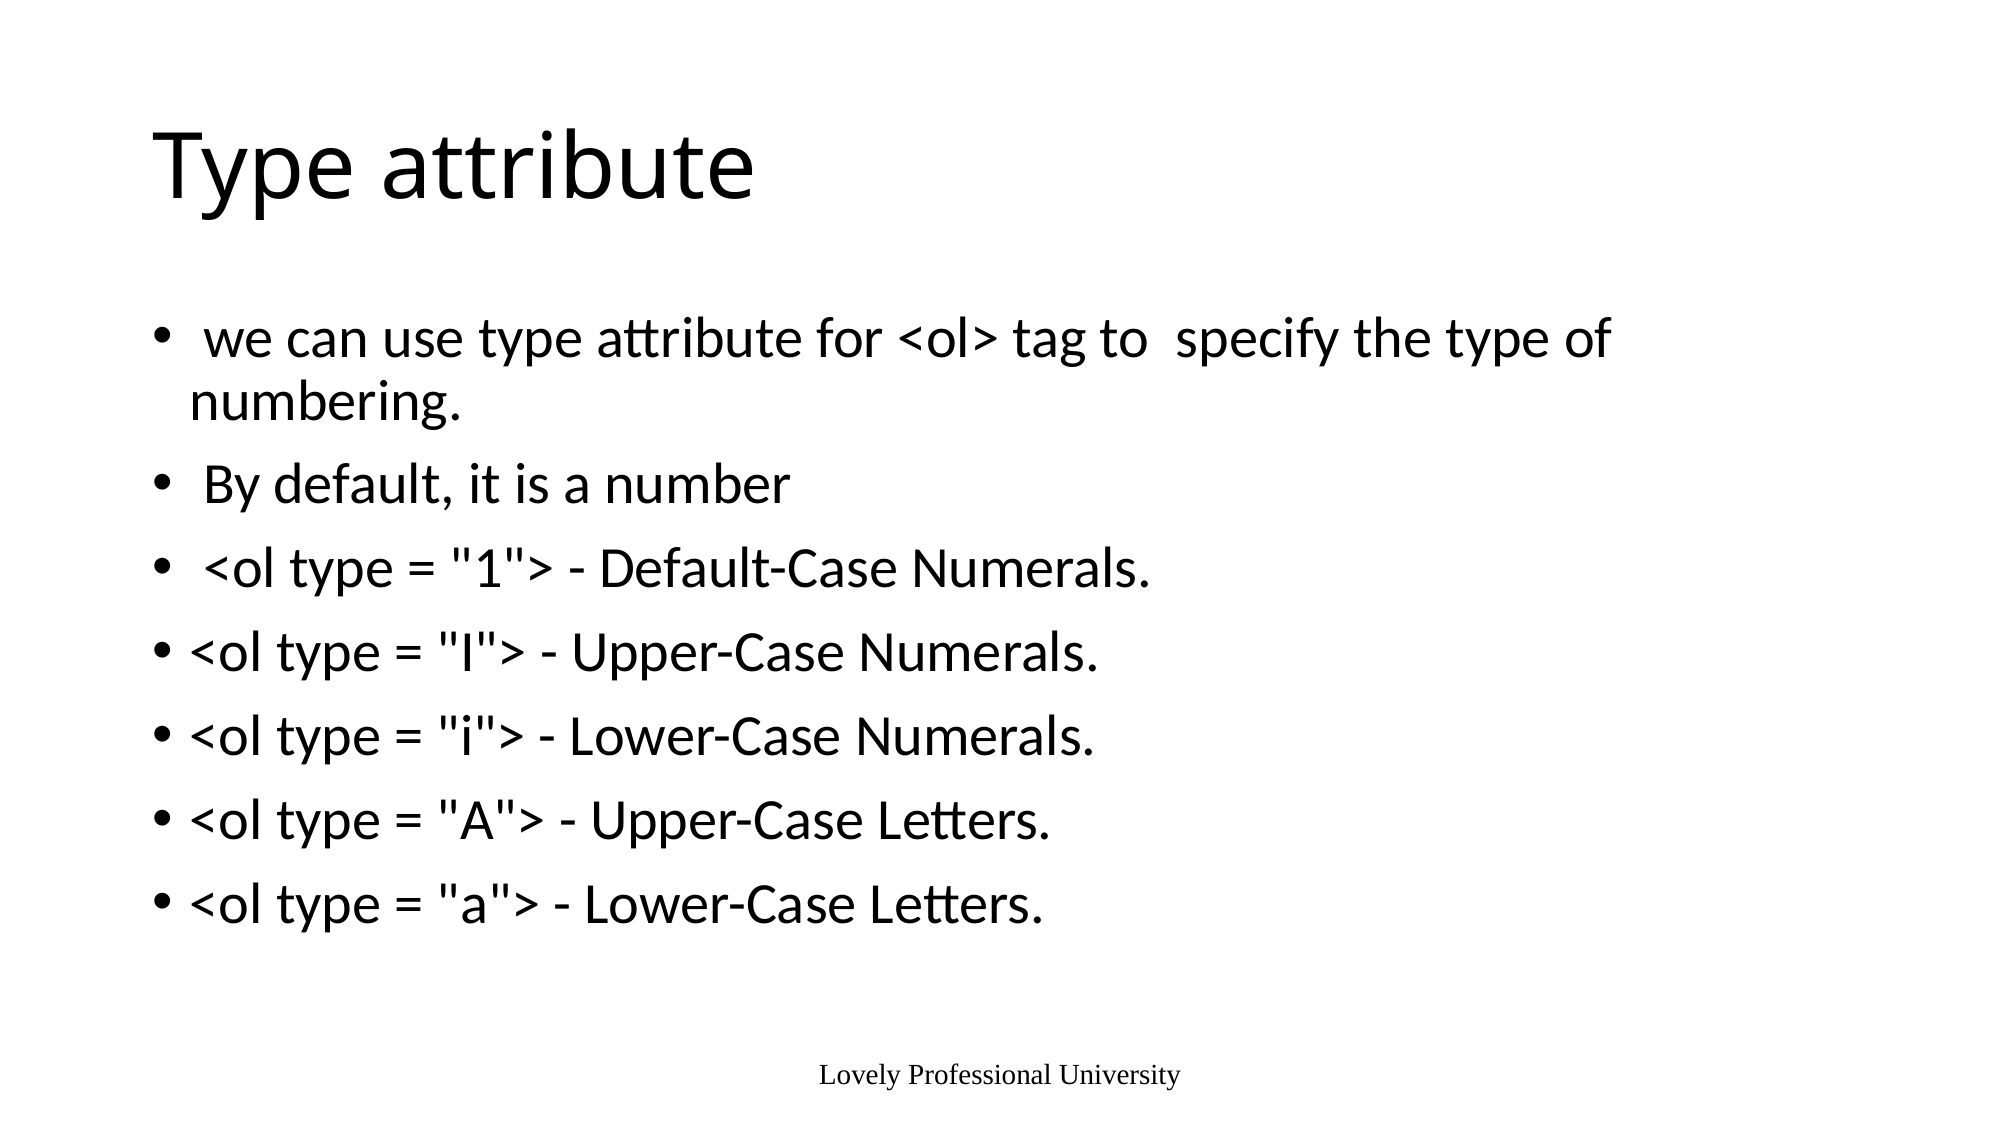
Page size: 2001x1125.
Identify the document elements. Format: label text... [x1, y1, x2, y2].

list we can use type attribute for <ol> tag to specify the type of numbering. By default, it is a number <ol type = "1"> - Default-Case Numerals. <ol type = "I"> - Upper-Case Numerals. <ol type = "i"> - Lower-Case Numerals. <ol type = "A"> - Upper-Case Letters. <ol type = "a"> - Lower-Case Letters. [137, 299, 1863, 1014]
footer Lovely Professional University [662, 1042, 1338, 1103]
title Type attribute [137, 59, 1863, 278]
